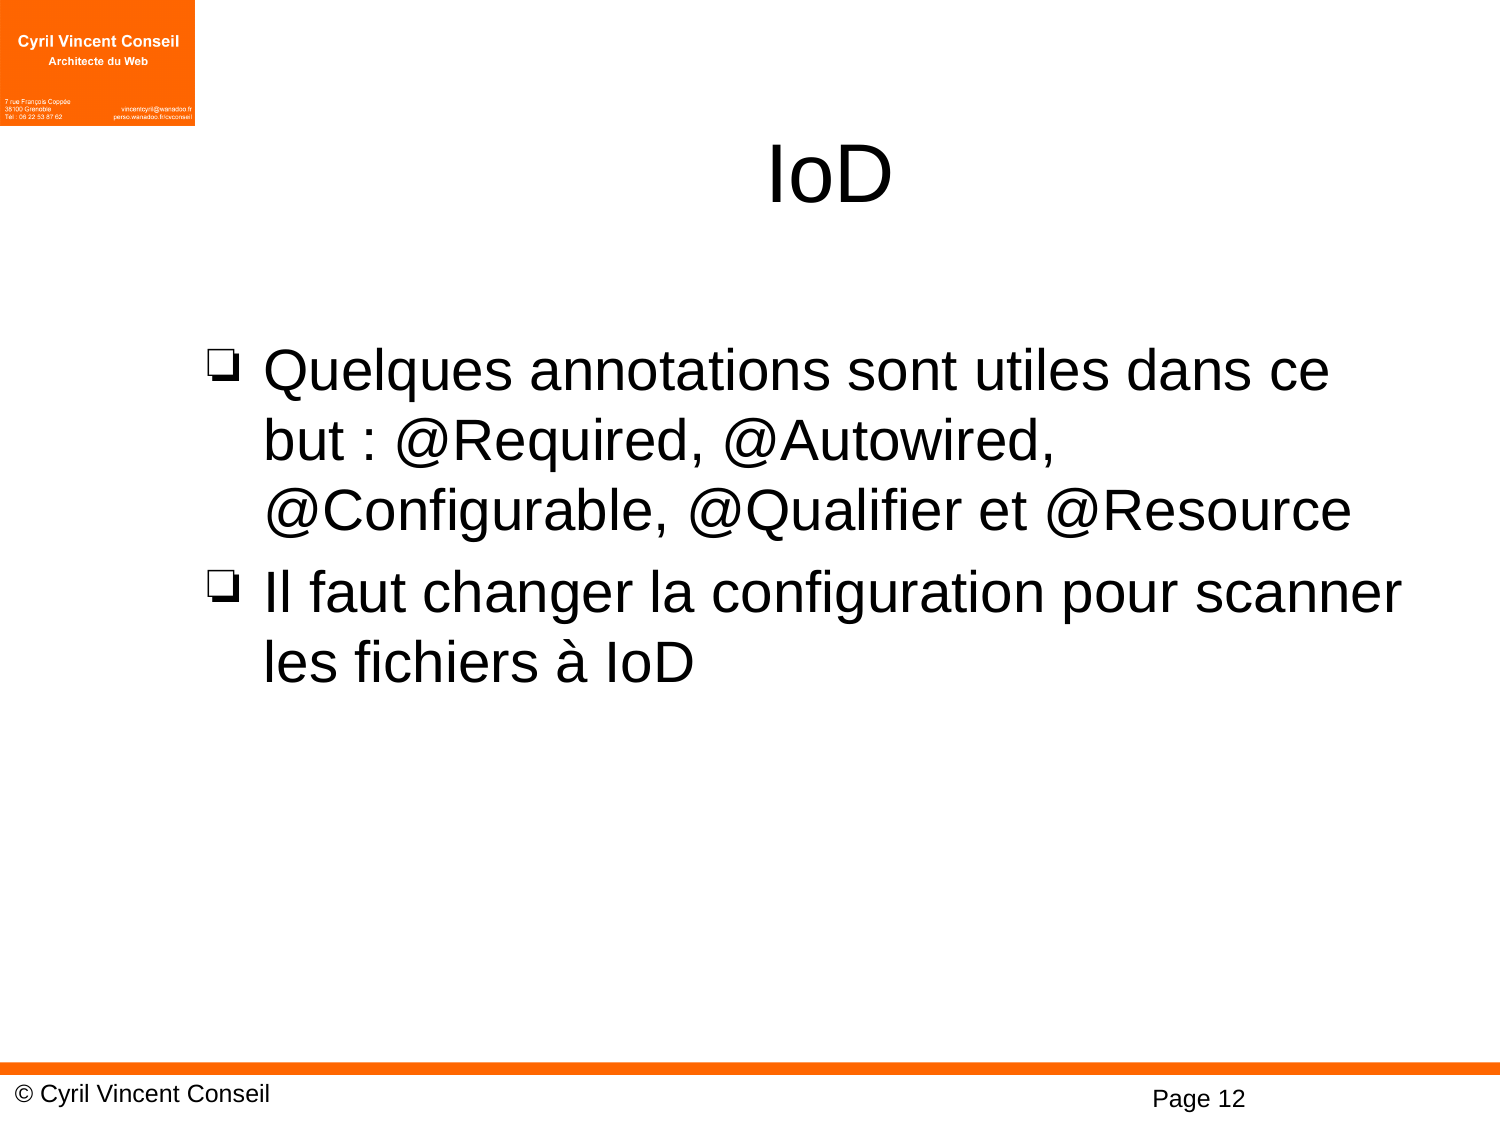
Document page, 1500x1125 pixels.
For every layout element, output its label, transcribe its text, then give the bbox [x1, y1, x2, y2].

list Quelques annotations sont utiles dans ce but : @Required, @Autowired, @Configurable, @Qualifier et @Resource Il faut changer la configuration pour scanner les fichiers à IoD [192, 324, 1468, 1000]
picture [0, 0, 195, 126]
title IoD [192, 75, 1468, 263]
